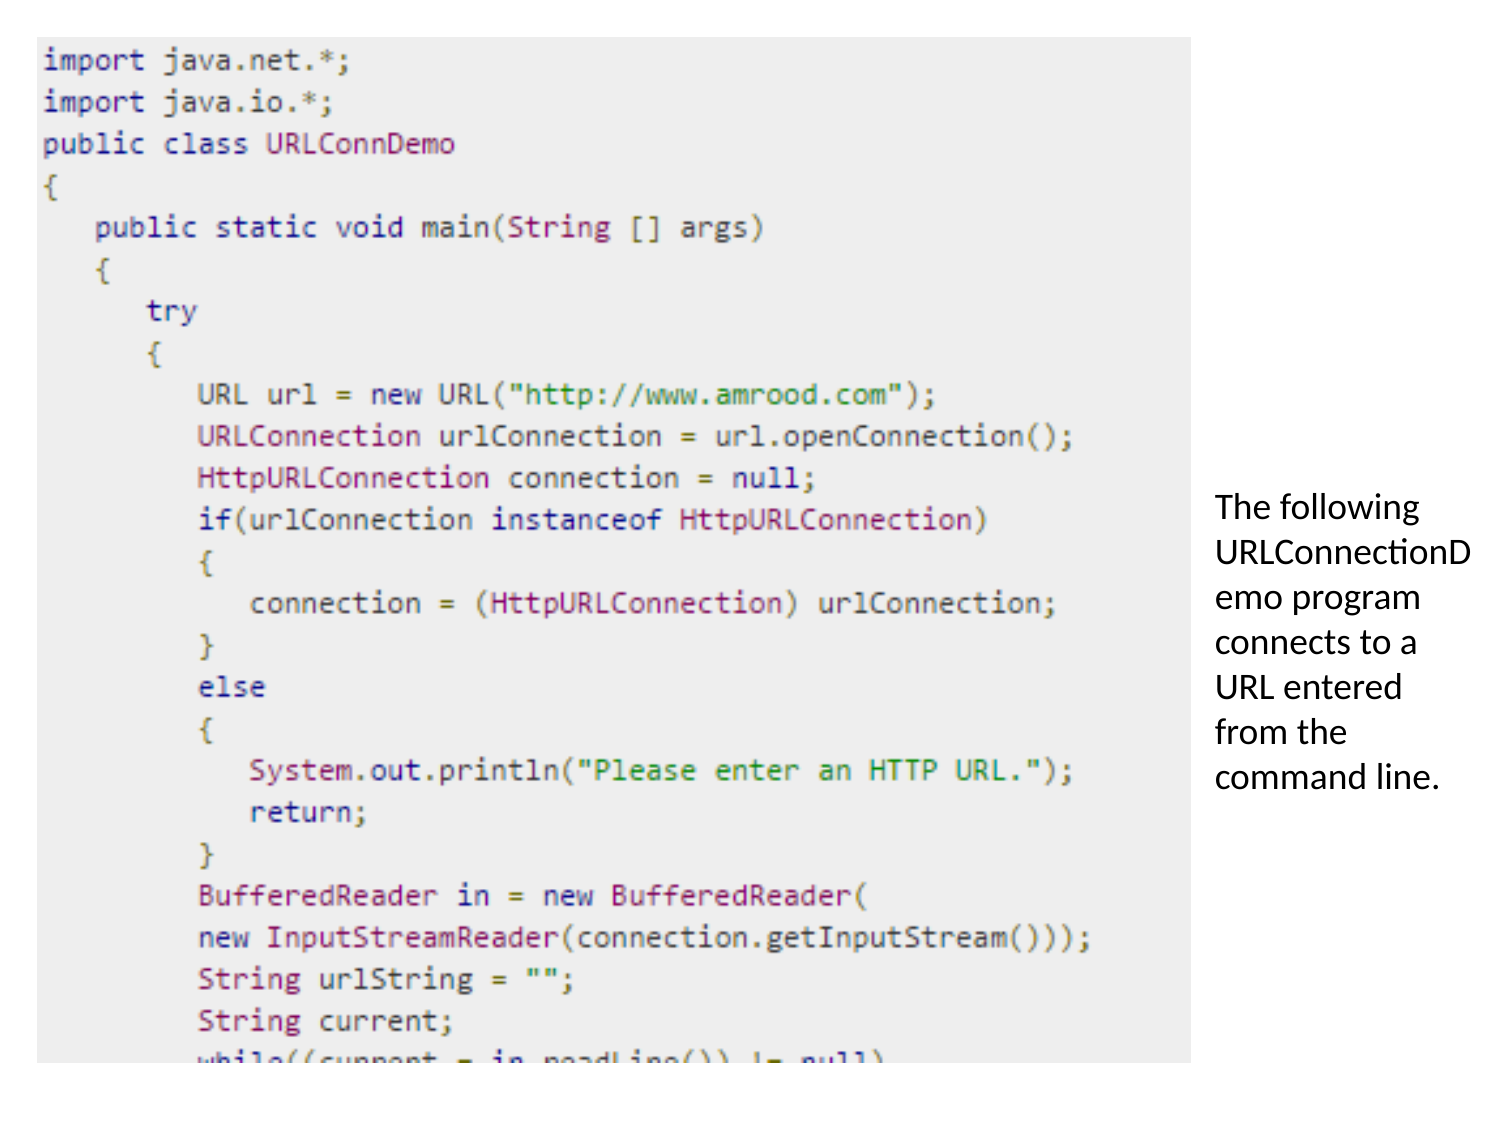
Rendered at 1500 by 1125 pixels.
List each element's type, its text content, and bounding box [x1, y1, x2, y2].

text_box The following URLConnectionDemo program connects to a URL entered from the command line. [1199, 474, 1488, 805]
picture [37, 37, 1191, 1063]
